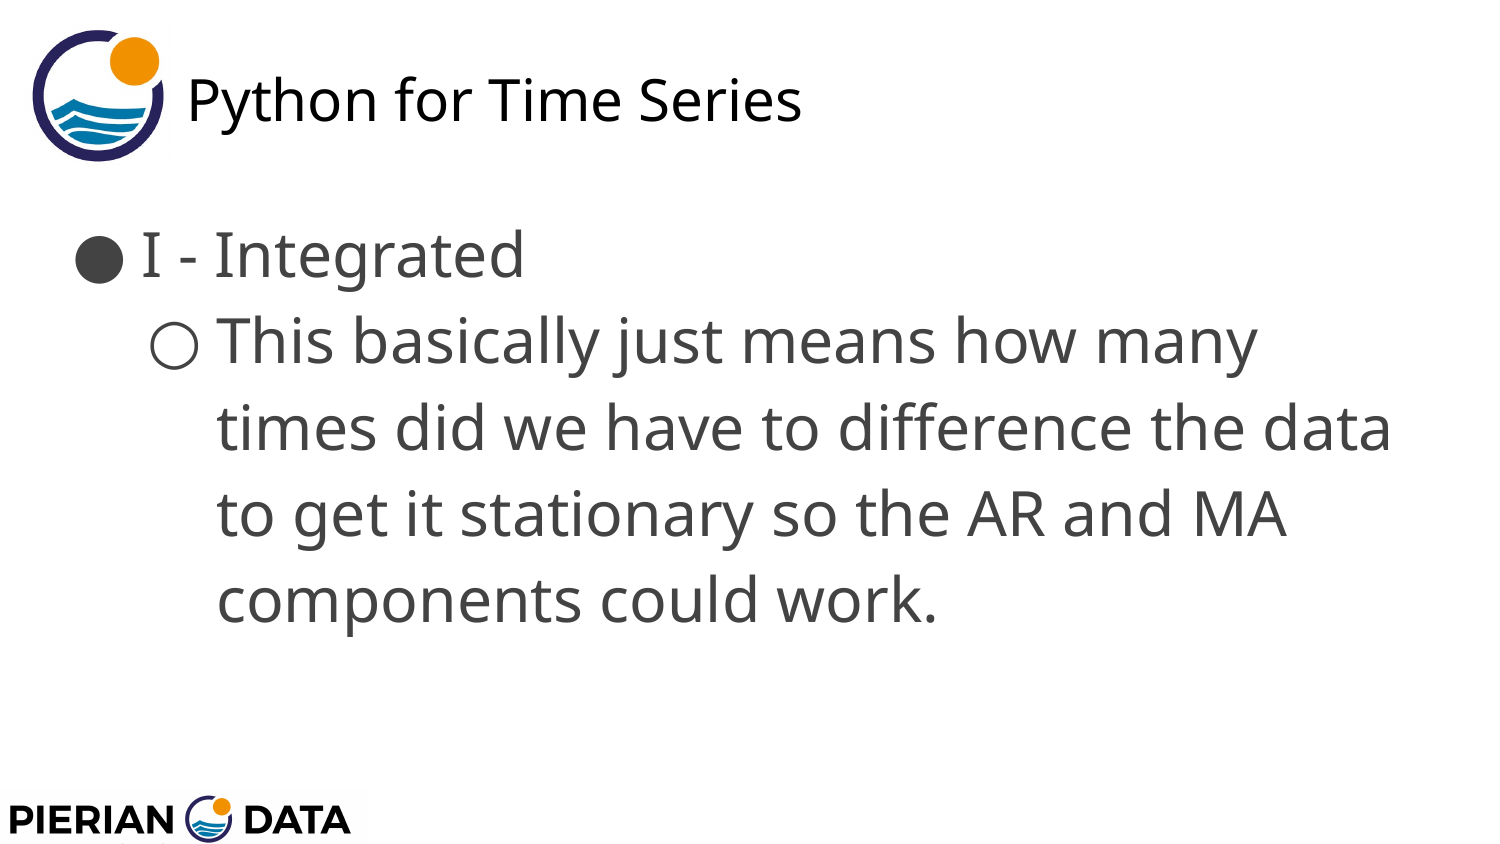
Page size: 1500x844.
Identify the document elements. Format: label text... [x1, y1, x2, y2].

title Python for Time Series [176, 48, 1449, 143]
picture [24, 24, 172, 167]
picture [0, 787, 368, 844]
list I - Integrated This basically just means how many times did we have to difference the data to get it stationary so the AR and MA components could work. [51, 189, 1449, 750]
